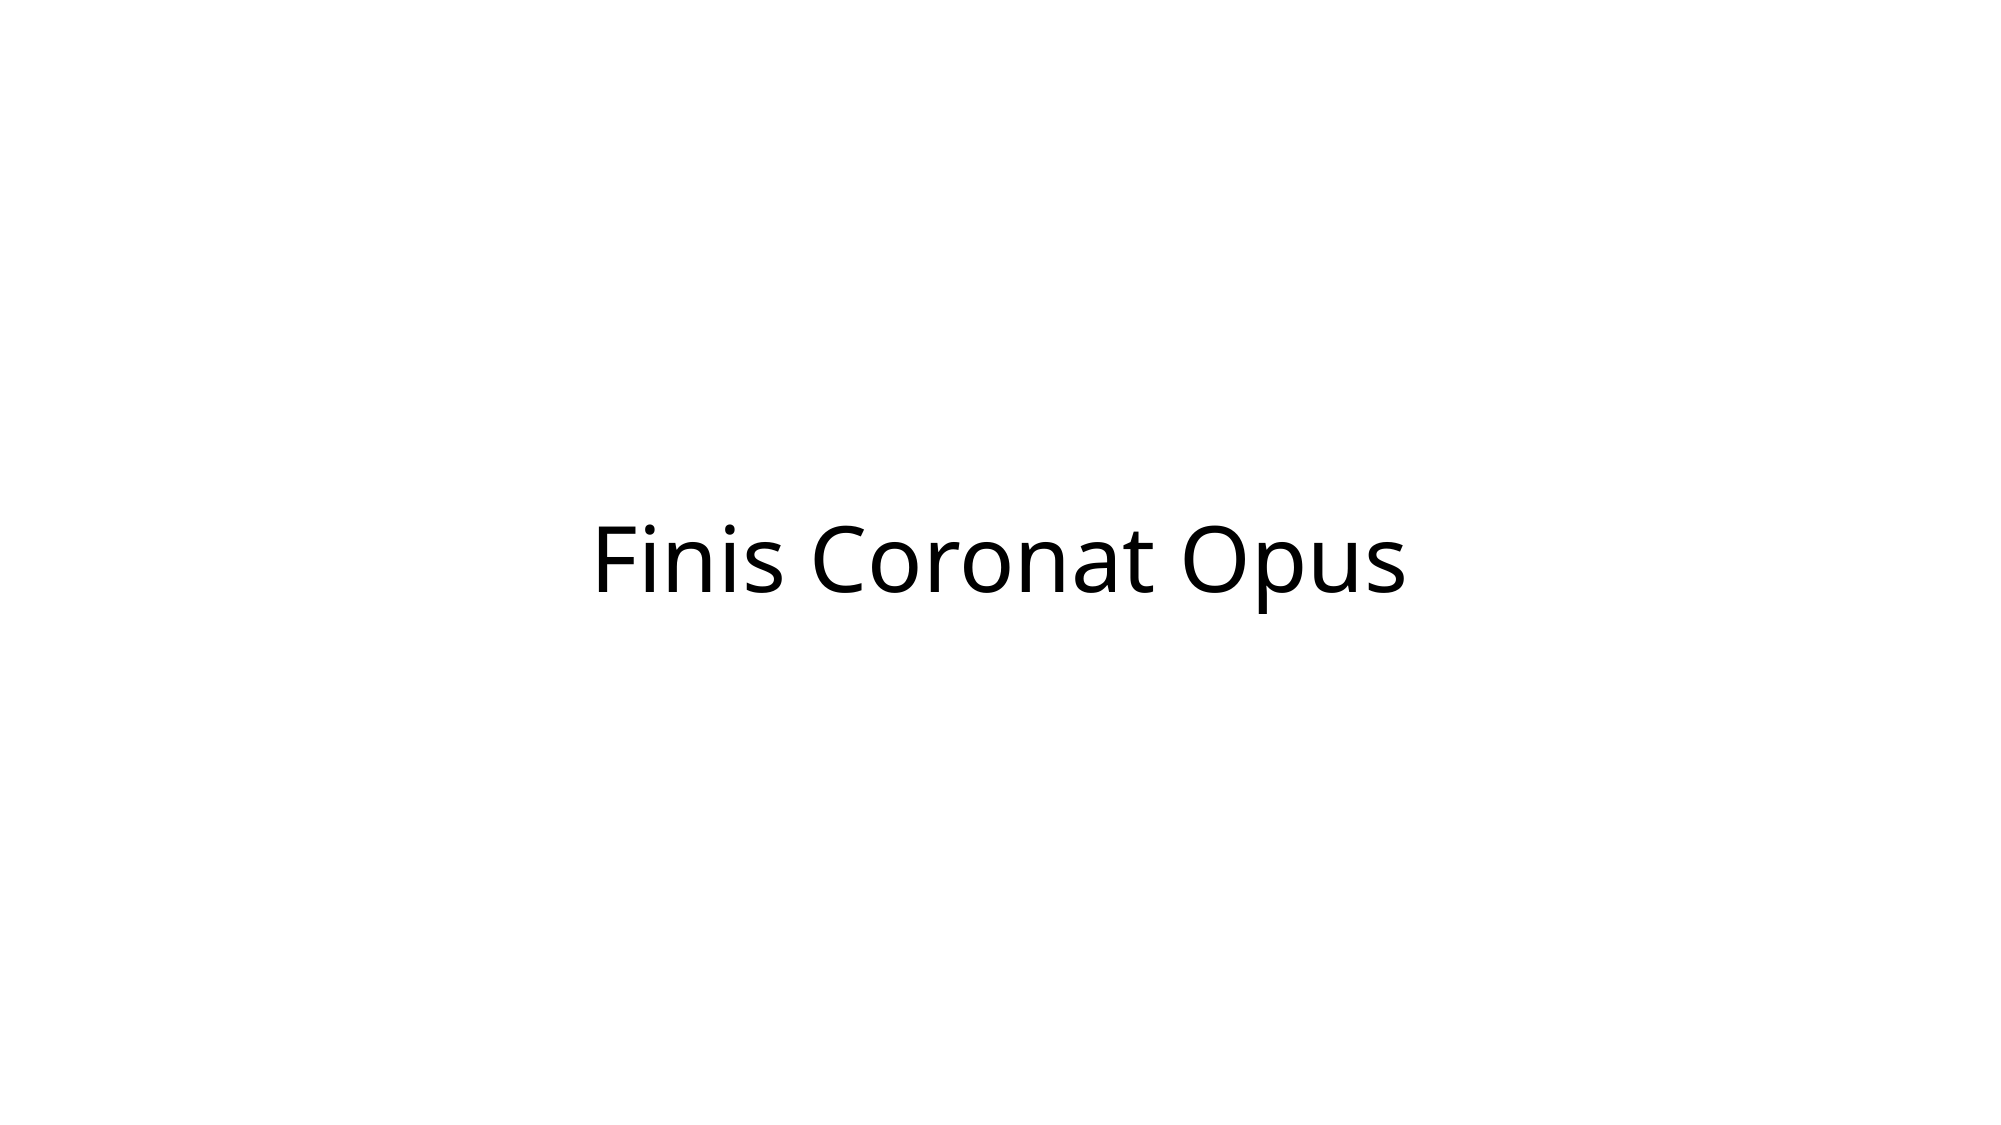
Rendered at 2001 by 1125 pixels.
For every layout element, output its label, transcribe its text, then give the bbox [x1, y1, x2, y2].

title Finis Coronat Opus [137, 453, 1863, 672]
